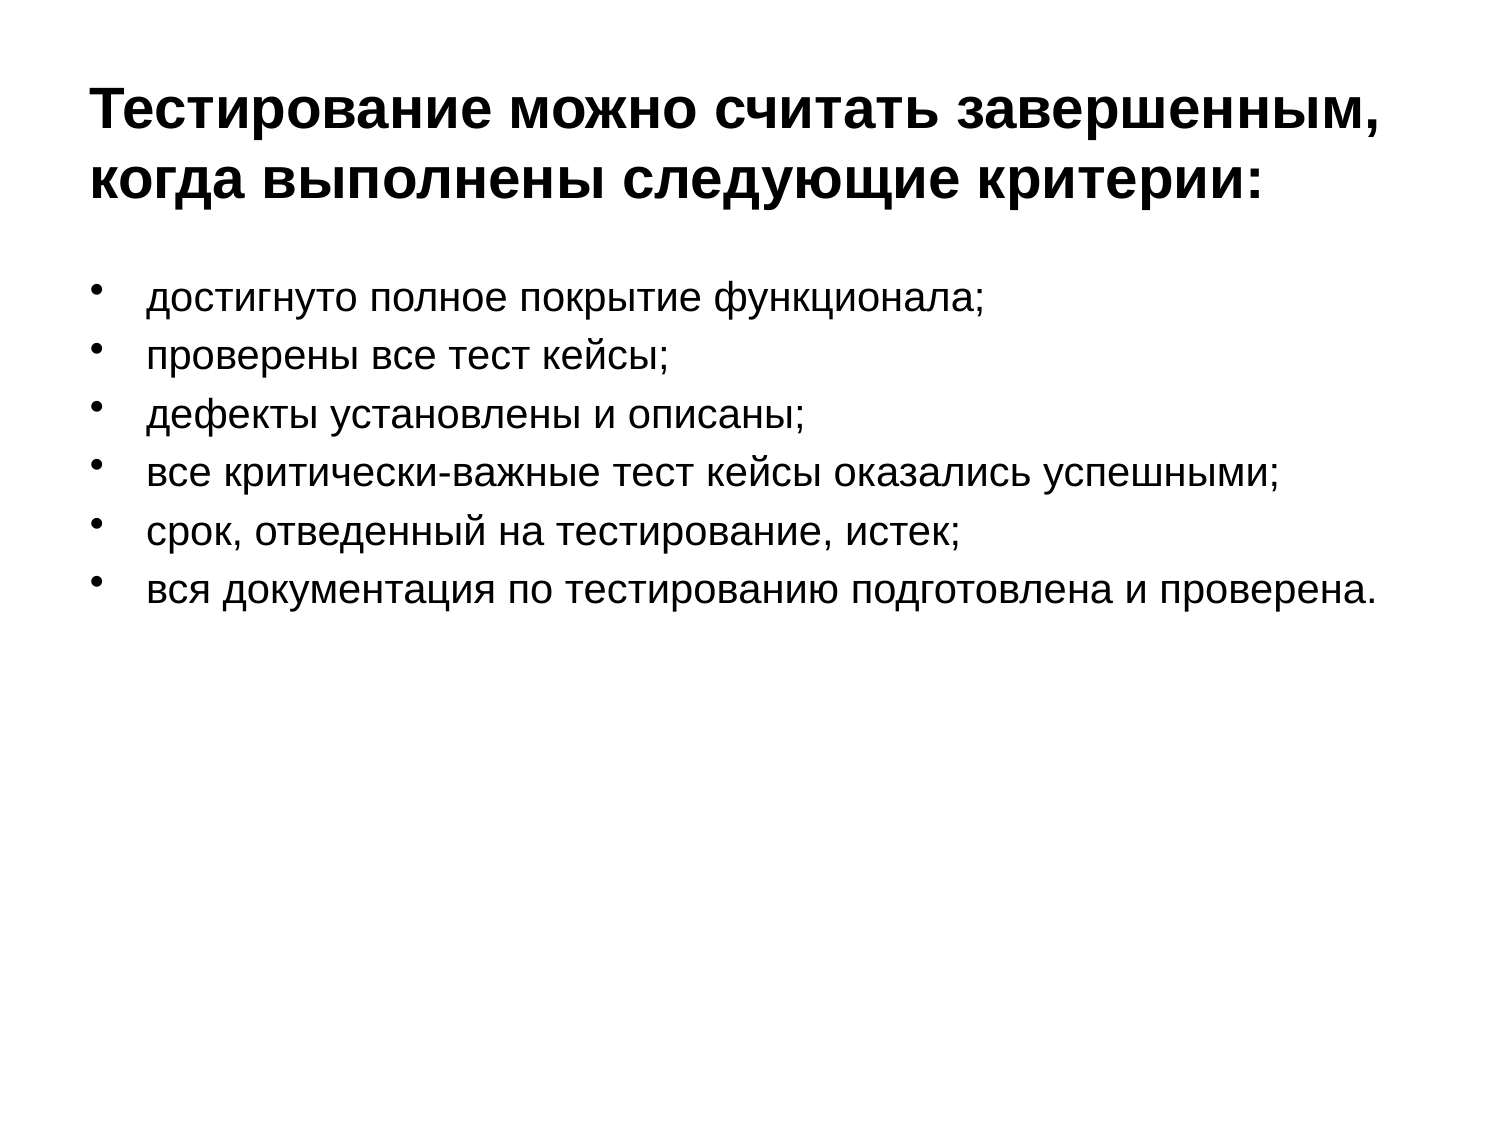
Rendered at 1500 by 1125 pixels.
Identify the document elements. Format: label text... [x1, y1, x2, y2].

list достигнуто полное покрытие функционала; проверены все тест кейсы; дефекты установлены и описаны; все критически-важные тест кейсы оказались успешными; срок, отведенный на тестирование, истек; вся документация по тестированию подготовлена и проверена. [74, 262, 1426, 1006]
title Тестирование можно считать завершенным, когда выполнены следующие критерии: [74, 89, 1426, 191]
